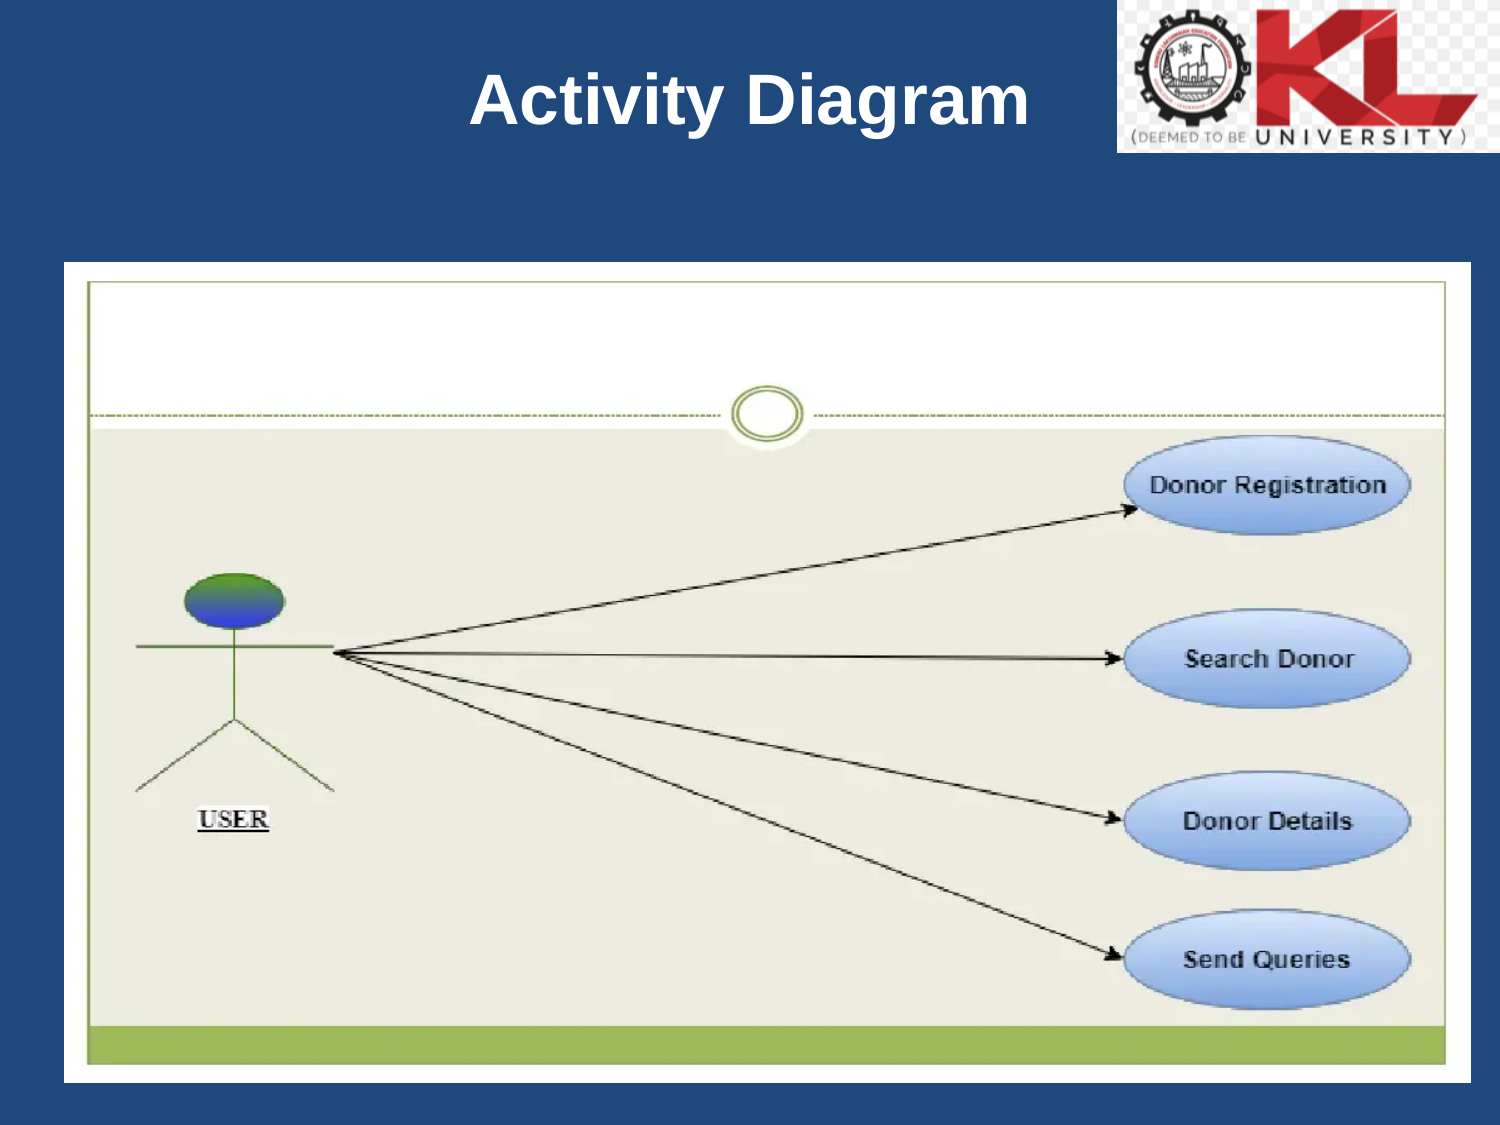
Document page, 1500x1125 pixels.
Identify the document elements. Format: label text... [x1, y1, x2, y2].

picture [1117, 0, 1500, 153]
title Activity Diagram [75, 45, 1425, 233]
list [64, 262, 1471, 1083]
